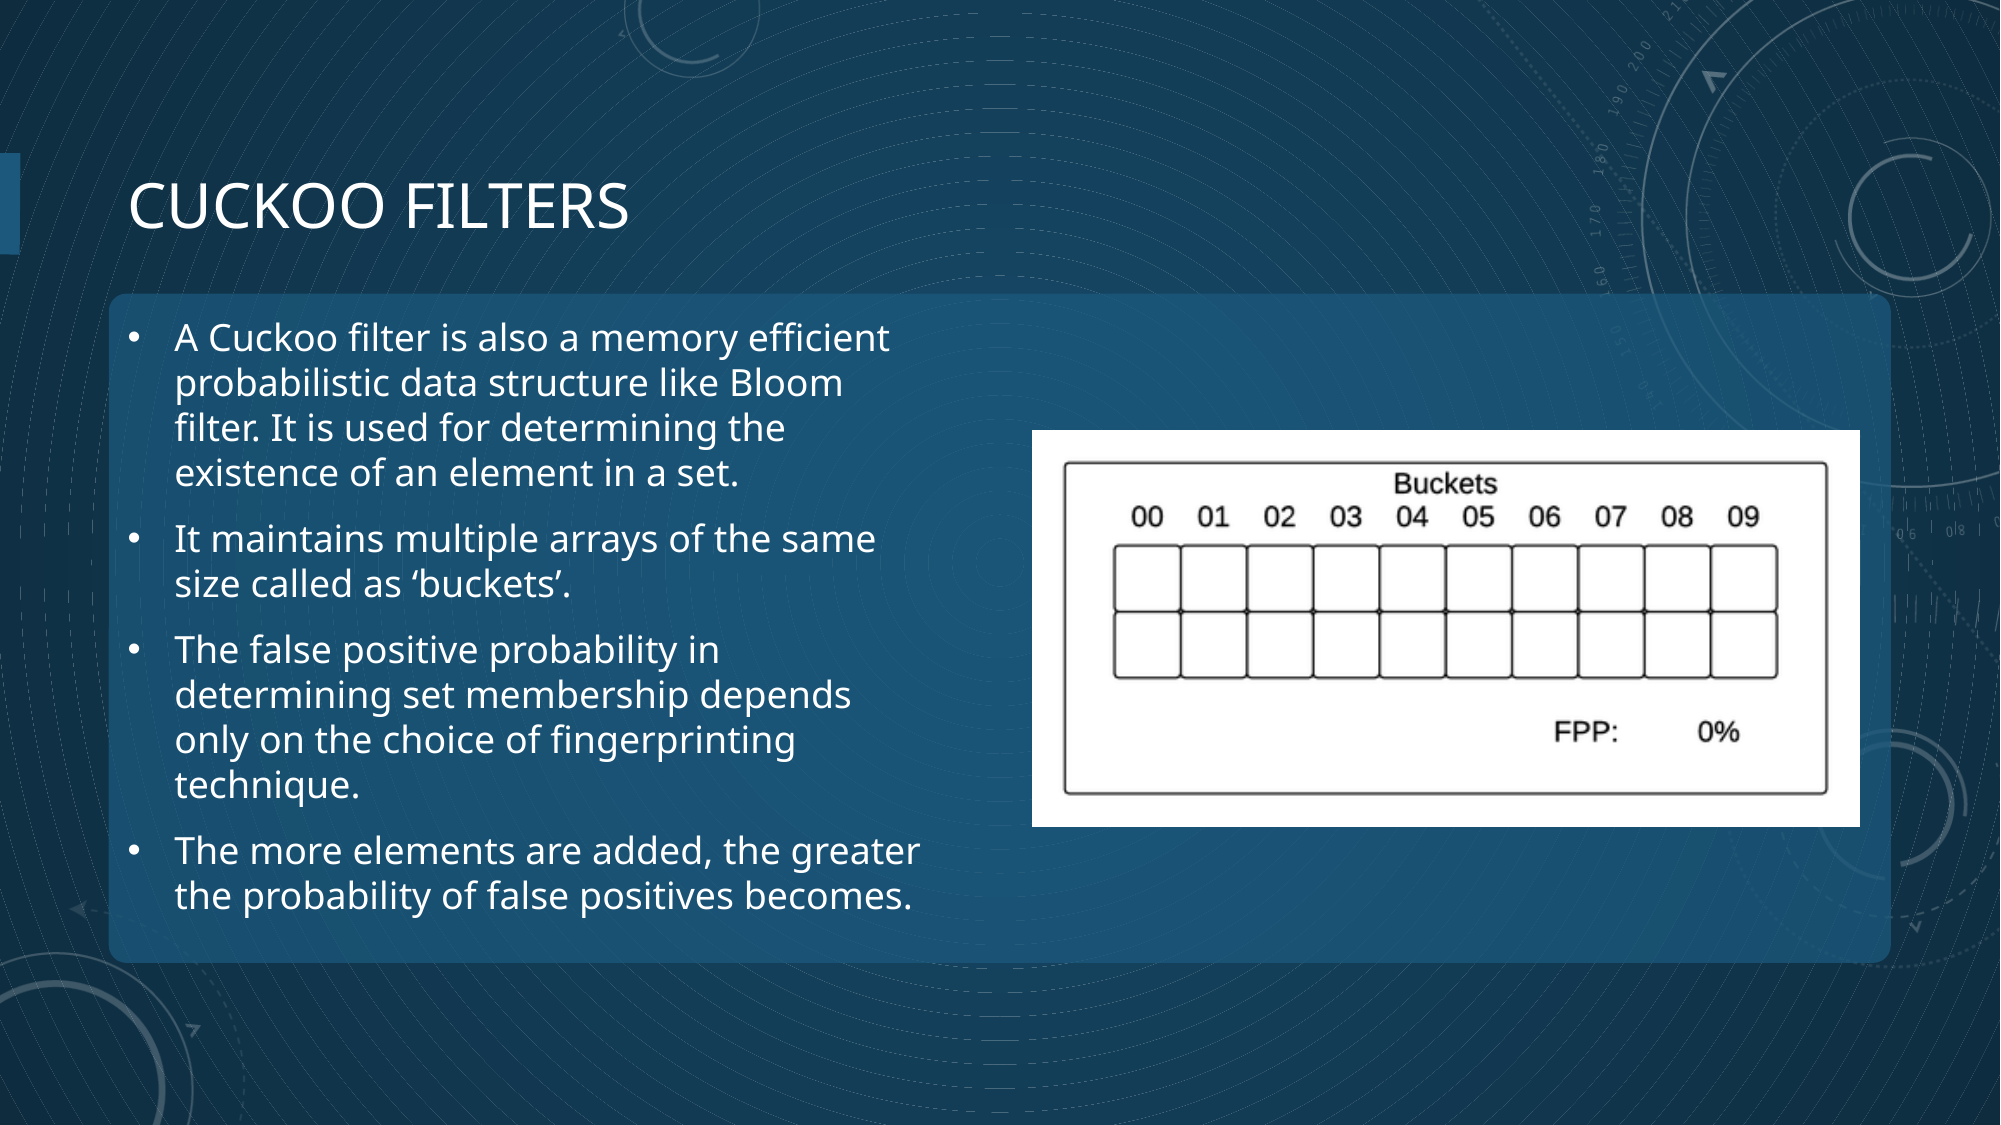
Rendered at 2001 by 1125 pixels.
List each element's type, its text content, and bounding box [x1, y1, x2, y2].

title CUCKOO FiLTERS [112, 99, 1891, 307]
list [1032, 429, 1860, 827]
picture [0, 0, 2000, 1125]
list A Cuckoo filter is also a memory efficient probabilistic data structure like Bloom filter. It is used for determining the existence of an element in a set. It maintains multiple arrays of the same size called as ‘buckets’. The false positive probability in determining set membership depends only on the choice of fingerprinting technique. The more elements are added, the greater the probability of false positives becomes. [110, 304, 942, 952]
